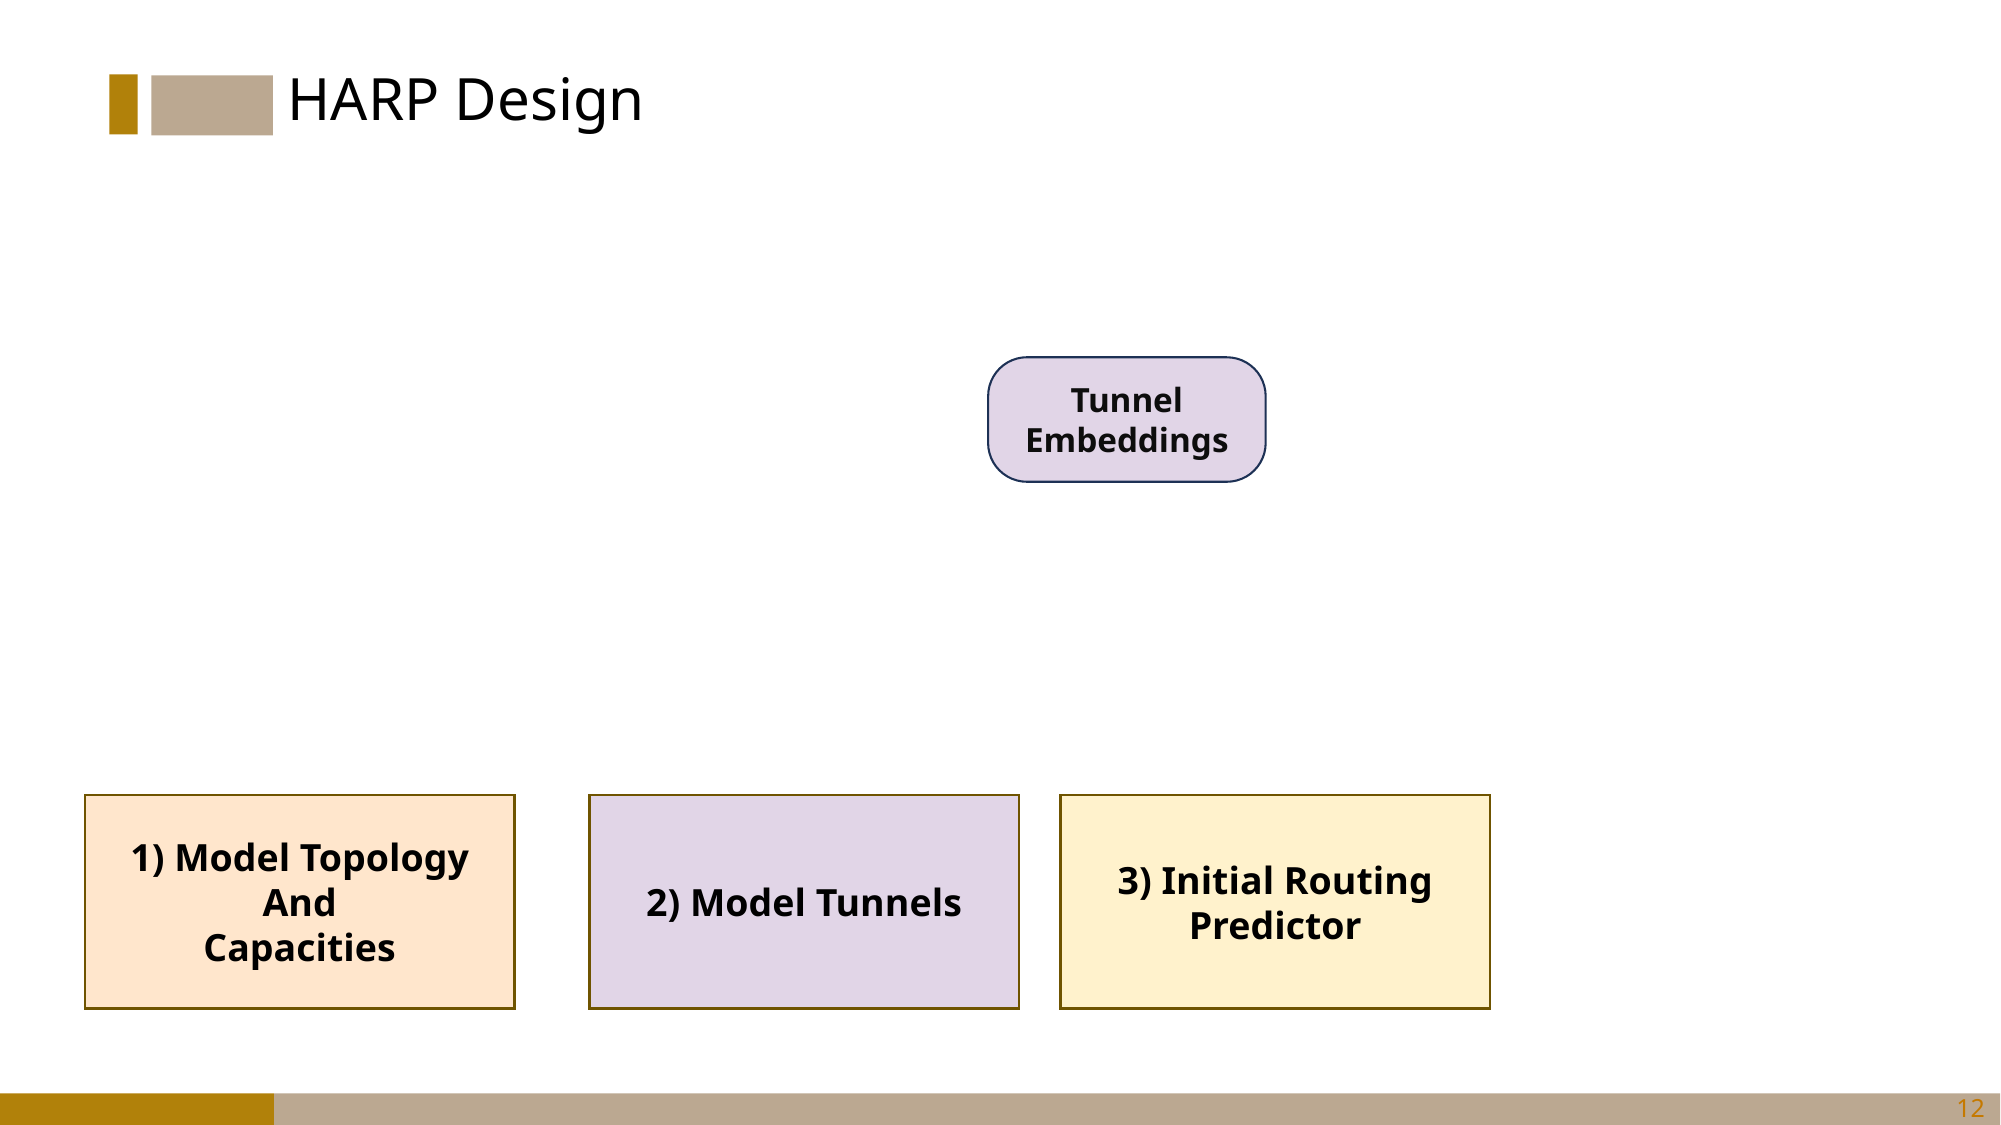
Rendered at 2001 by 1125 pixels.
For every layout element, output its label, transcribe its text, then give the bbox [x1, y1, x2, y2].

text_box Tunnel Embeddings [987, 356, 1267, 483]
text_box HARP Design [272, 54, 2000, 140]
text_box 2) Model Tunnels [588, 794, 1020, 1010]
text_box 3) Initial Routing Predictor [1059, 794, 1491, 1010]
text_box 1) Model Topology And Capacities [84, 794, 516, 1010]
slide_number 11 [1550, 1079, 2000, 1125]
